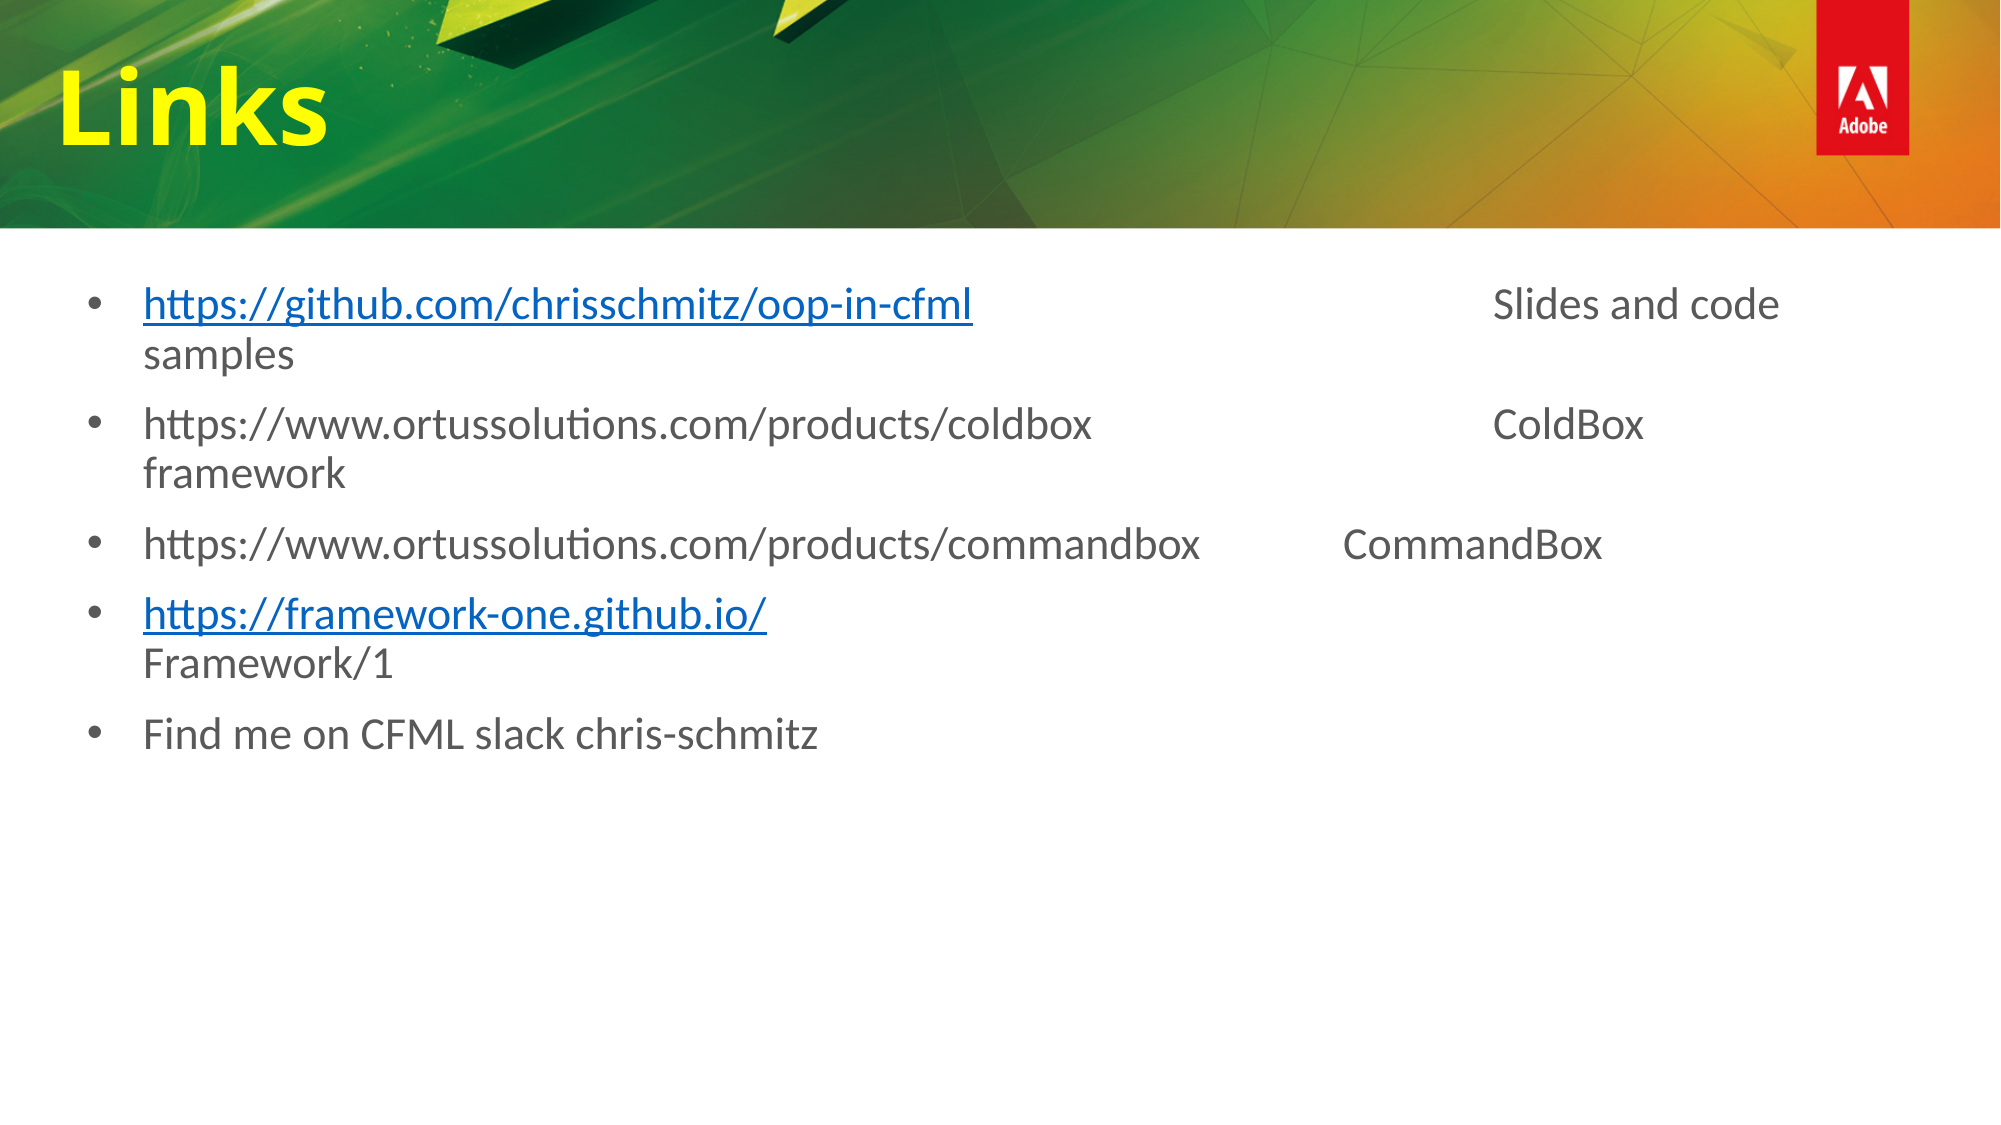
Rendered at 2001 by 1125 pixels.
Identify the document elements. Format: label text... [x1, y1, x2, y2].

picture [0, 0, 2001, 1125]
text_box Links [40, 0, 1811, 224]
text_box https://github.com/chrisschmitz/oop-in-cfml Slides and code samples https://www.ortussolutions.com/products/coldbox ColdBox framework https://www.ortussolutions.com/products/commandbox CommandBox https://framework-one.github.io/ Framework/1 Find me on CFML slack chris-schmitz [72, 272, 1811, 1125]
